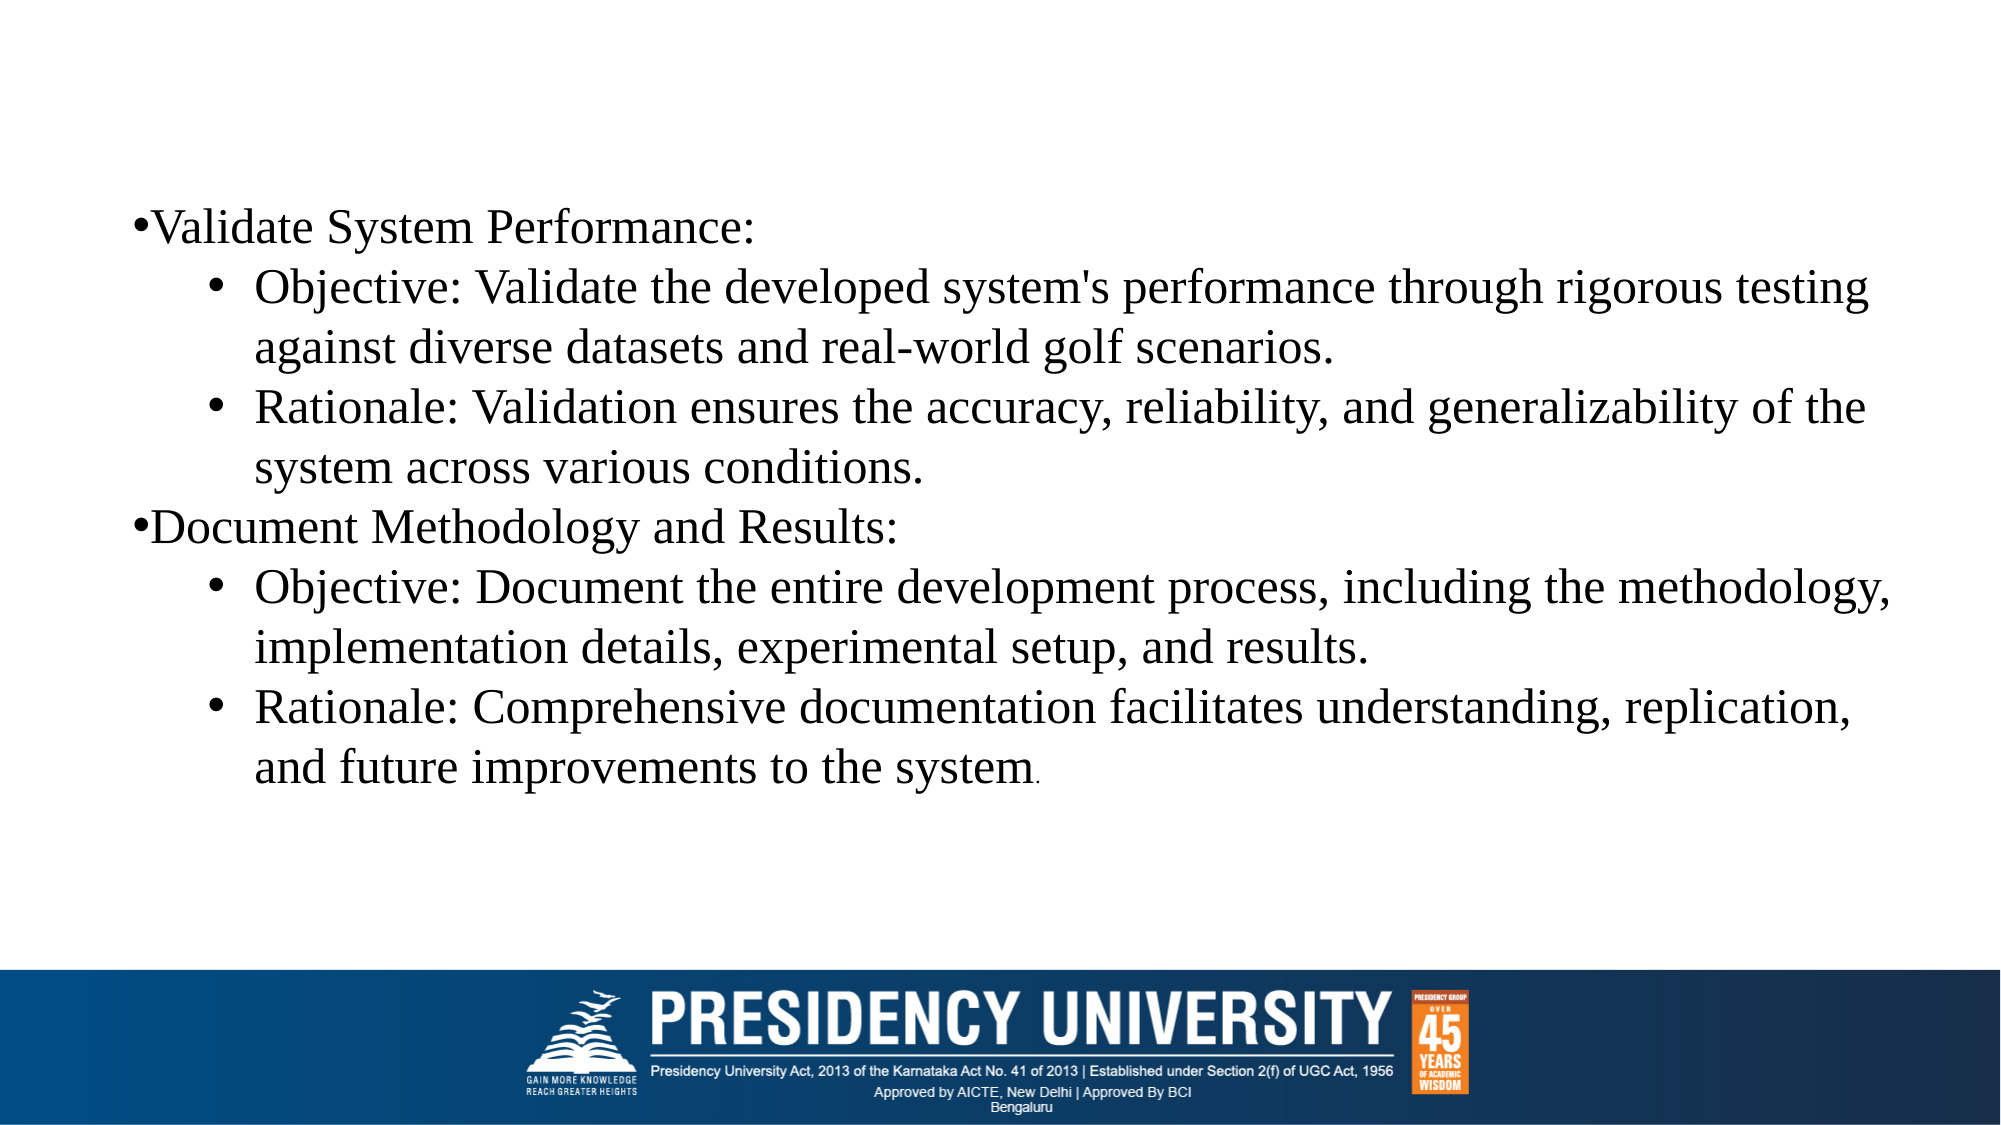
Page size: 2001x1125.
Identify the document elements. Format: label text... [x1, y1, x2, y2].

picture [0, 0, 2001, 1125]
text_box Validate System Performance: Objective: Validate the developed system's performance through rigorous testing against diverse datasets and real-world golf scenarios. Rationale: Validation ensures the accuracy, reliability, and generalizability of the system across various conditions. Document Methodology and Results: Objective: Document the entire development process, including the methodology, implementation details, experimental setup, and results. Rationale: Comprehensive documentation facilitates understanding, replication, and future improvements to the system. [117, 186, 1916, 802]
